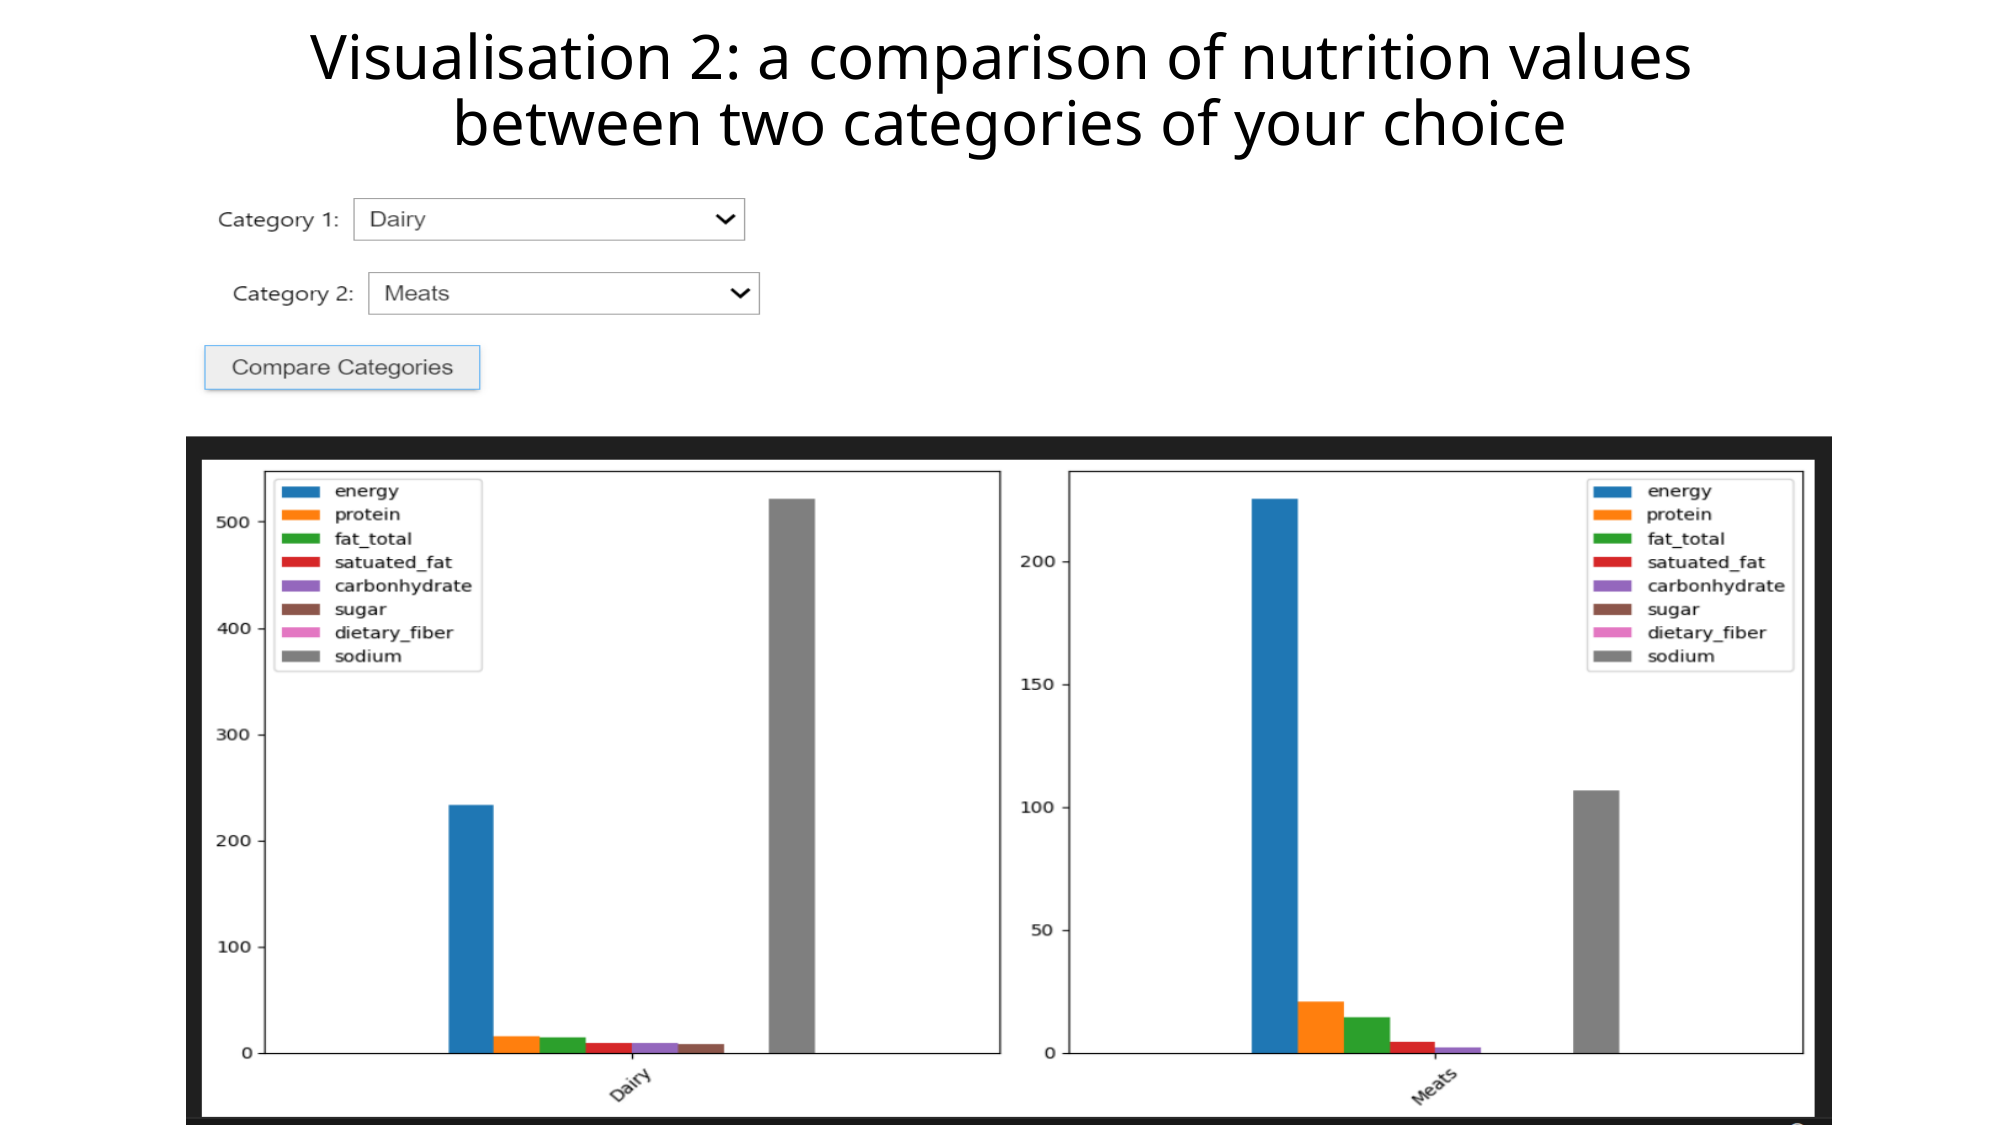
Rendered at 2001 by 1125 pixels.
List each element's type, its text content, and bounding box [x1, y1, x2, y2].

picture [185, 193, 1832, 1125]
title Visualisation 2: a comparison of nutrition values between two categories of your choice [147, 17, 1873, 168]
